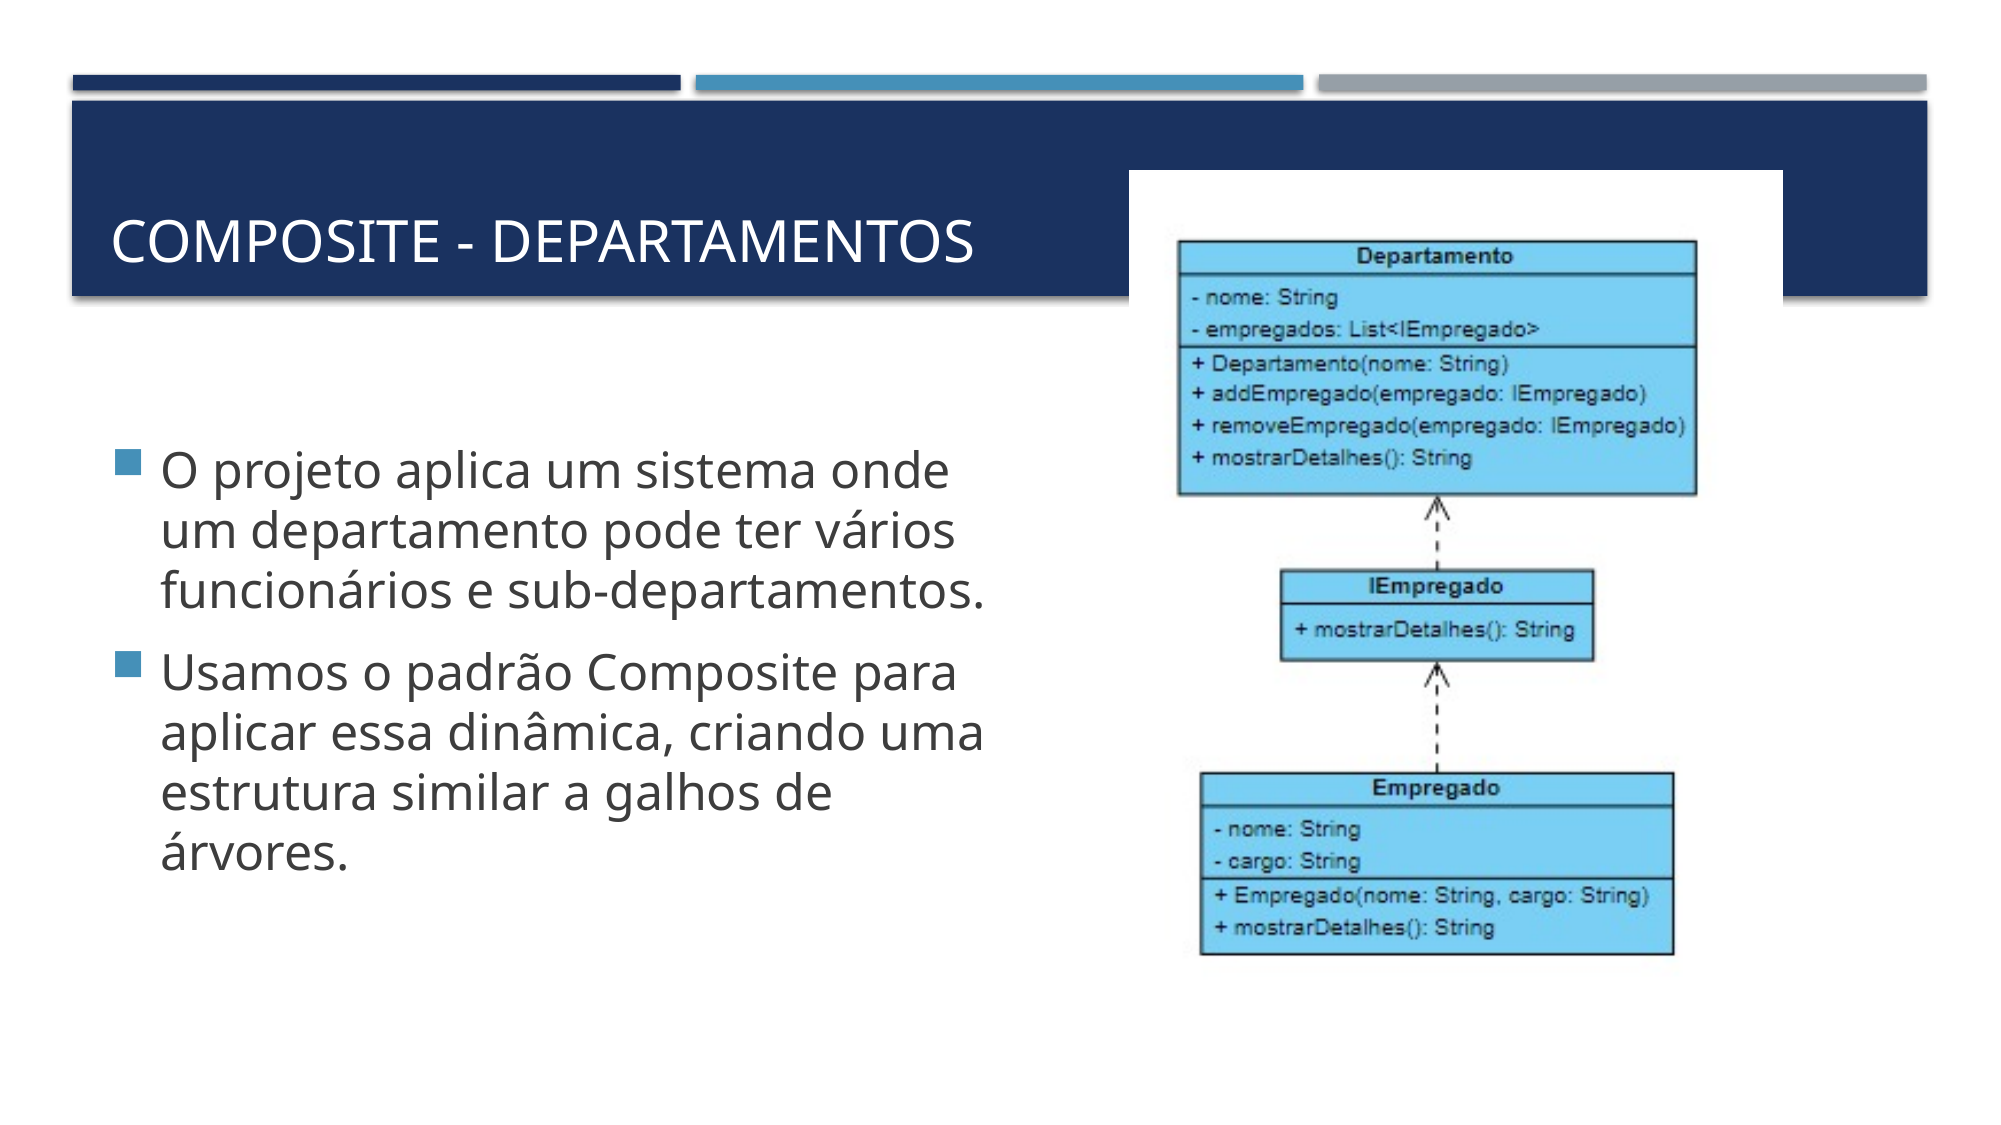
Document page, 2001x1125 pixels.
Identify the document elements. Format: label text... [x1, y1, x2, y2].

title Composite - Departamentos [95, 115, 1905, 282]
list O projeto aplica um sistema onde um departamento pode ter vários funcionários e sub-departamentos. Usamos o padrão Composite para aplicar essa dinâmica, criando uma estrutura similar a galhos de árvores. [95, 357, 1052, 962]
picture [1129, 170, 1783, 1074]
